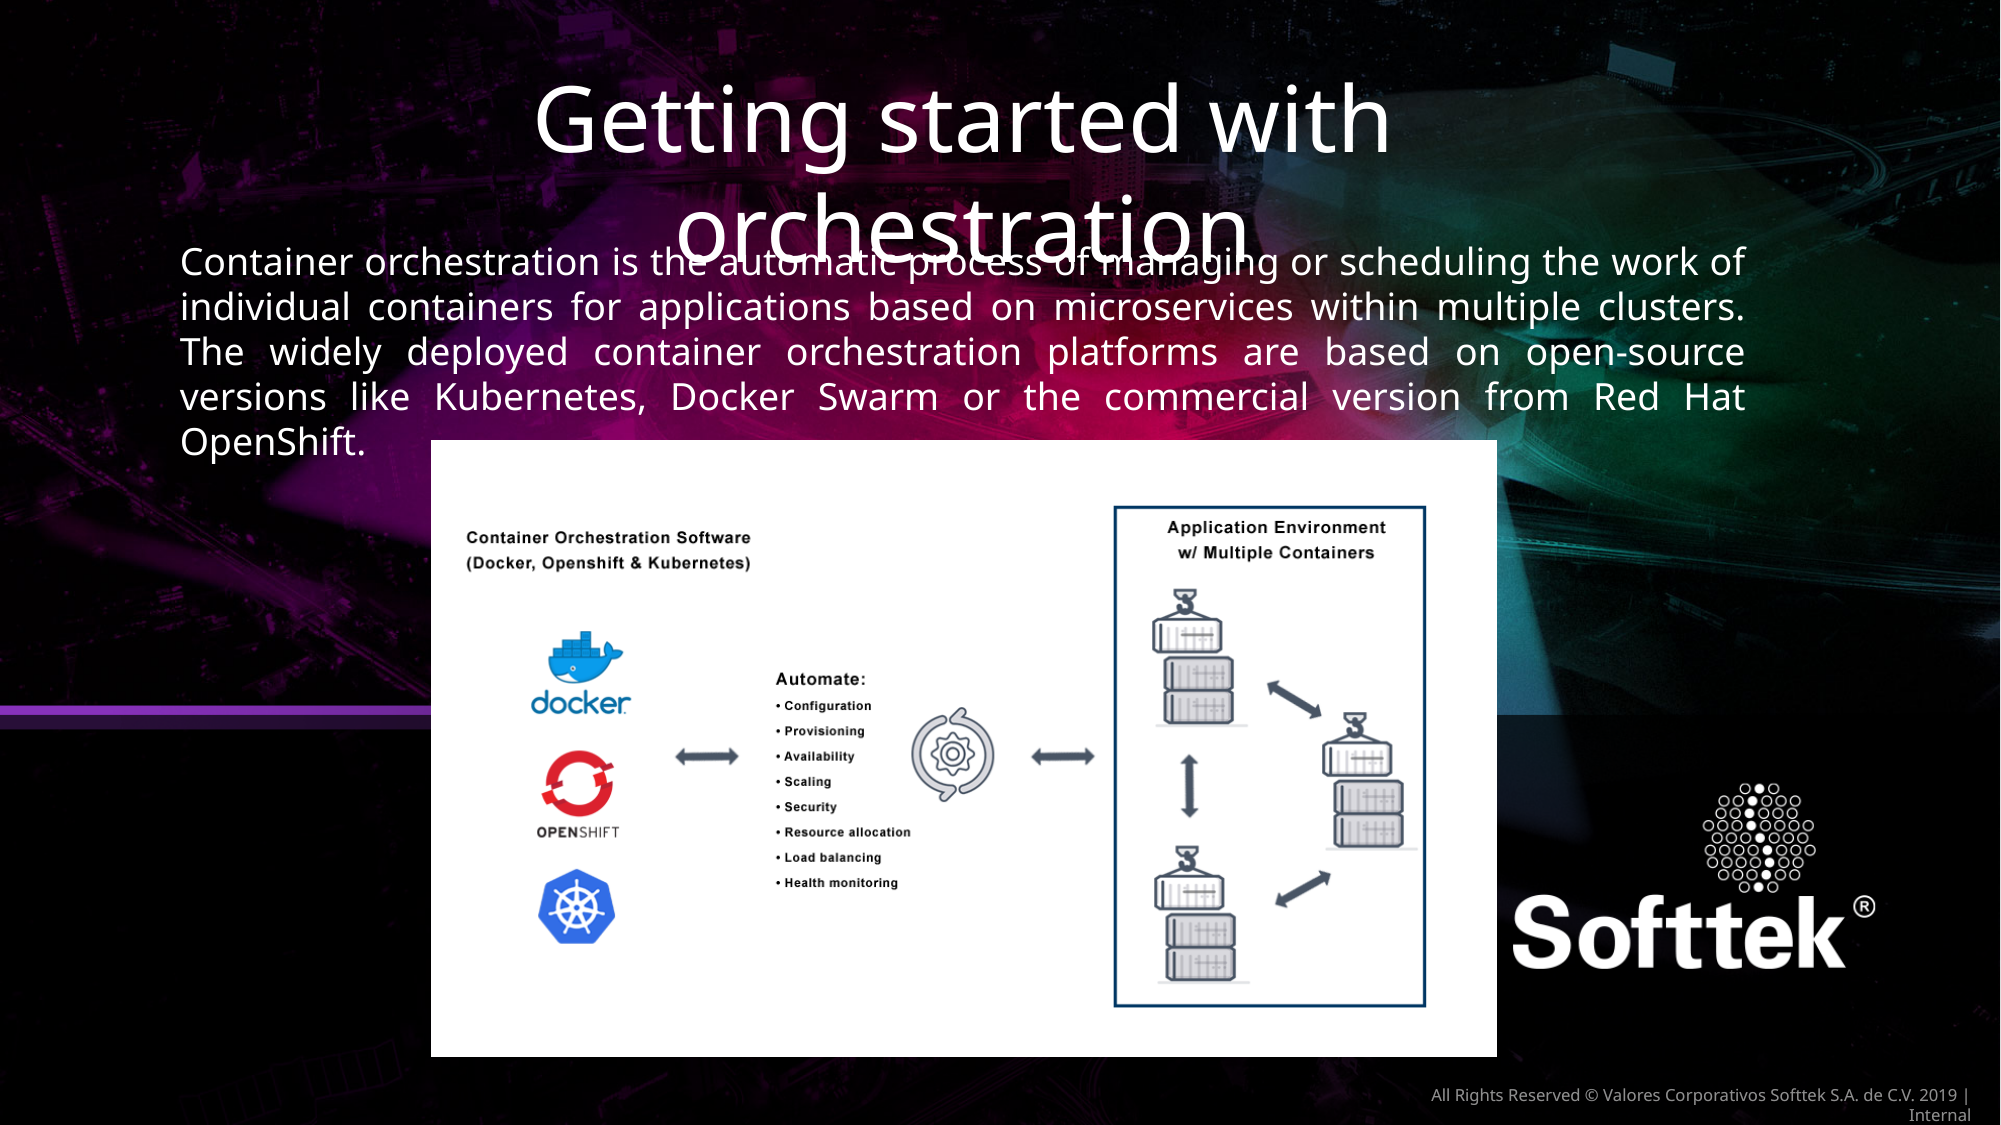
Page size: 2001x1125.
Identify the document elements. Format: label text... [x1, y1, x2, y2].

picture [0, 0, 2001, 1125]
text_box Getting started with orchestration [256, 53, 1671, 230]
text_box Container orchestration is the automatic process of managing or scheduling the work of individual containers for applications based on microservices within multiple clusters. The widely deployed container orchestration platforms are based on open-source versions like Kubernetes, Docker Swarm or the commercial version from Red Hat OpenShift. [165, 230, 1763, 470]
